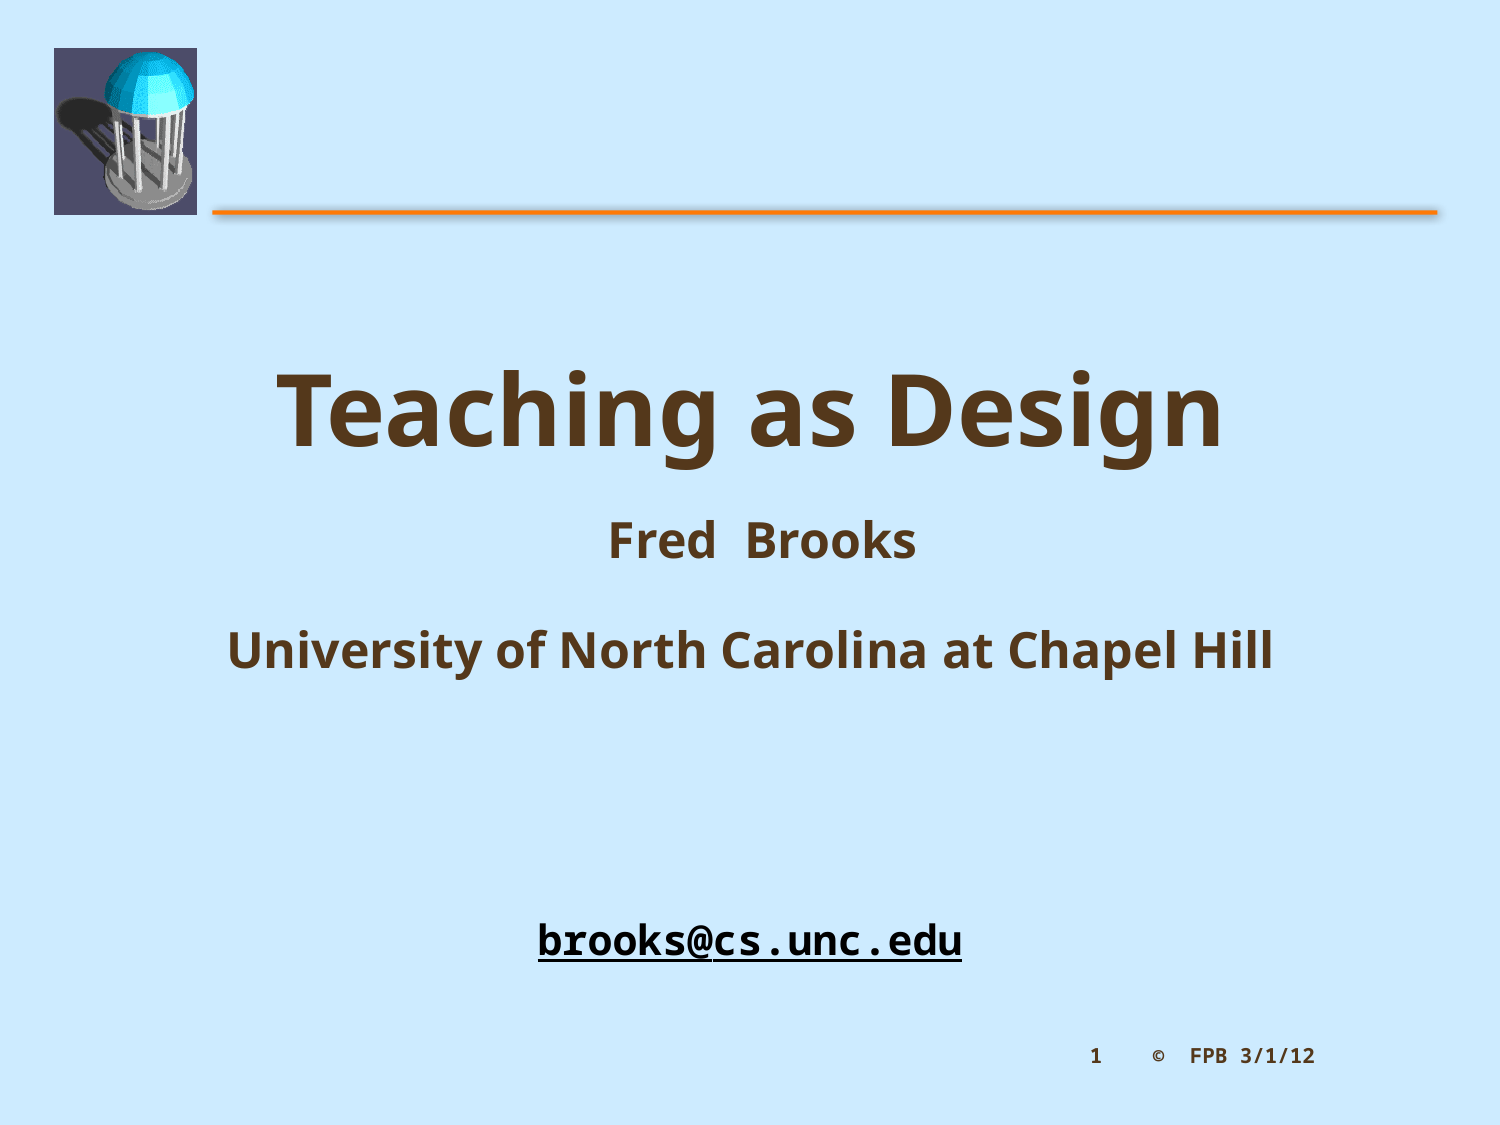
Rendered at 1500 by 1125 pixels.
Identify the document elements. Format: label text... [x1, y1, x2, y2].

picture [54, 48, 197, 215]
title Teaching as Design Fred Brooks University of North Carolina at Chapel Hill [212, 342, 1290, 851]
text_box brooks@cs.unc.edu [527, 849, 973, 976]
